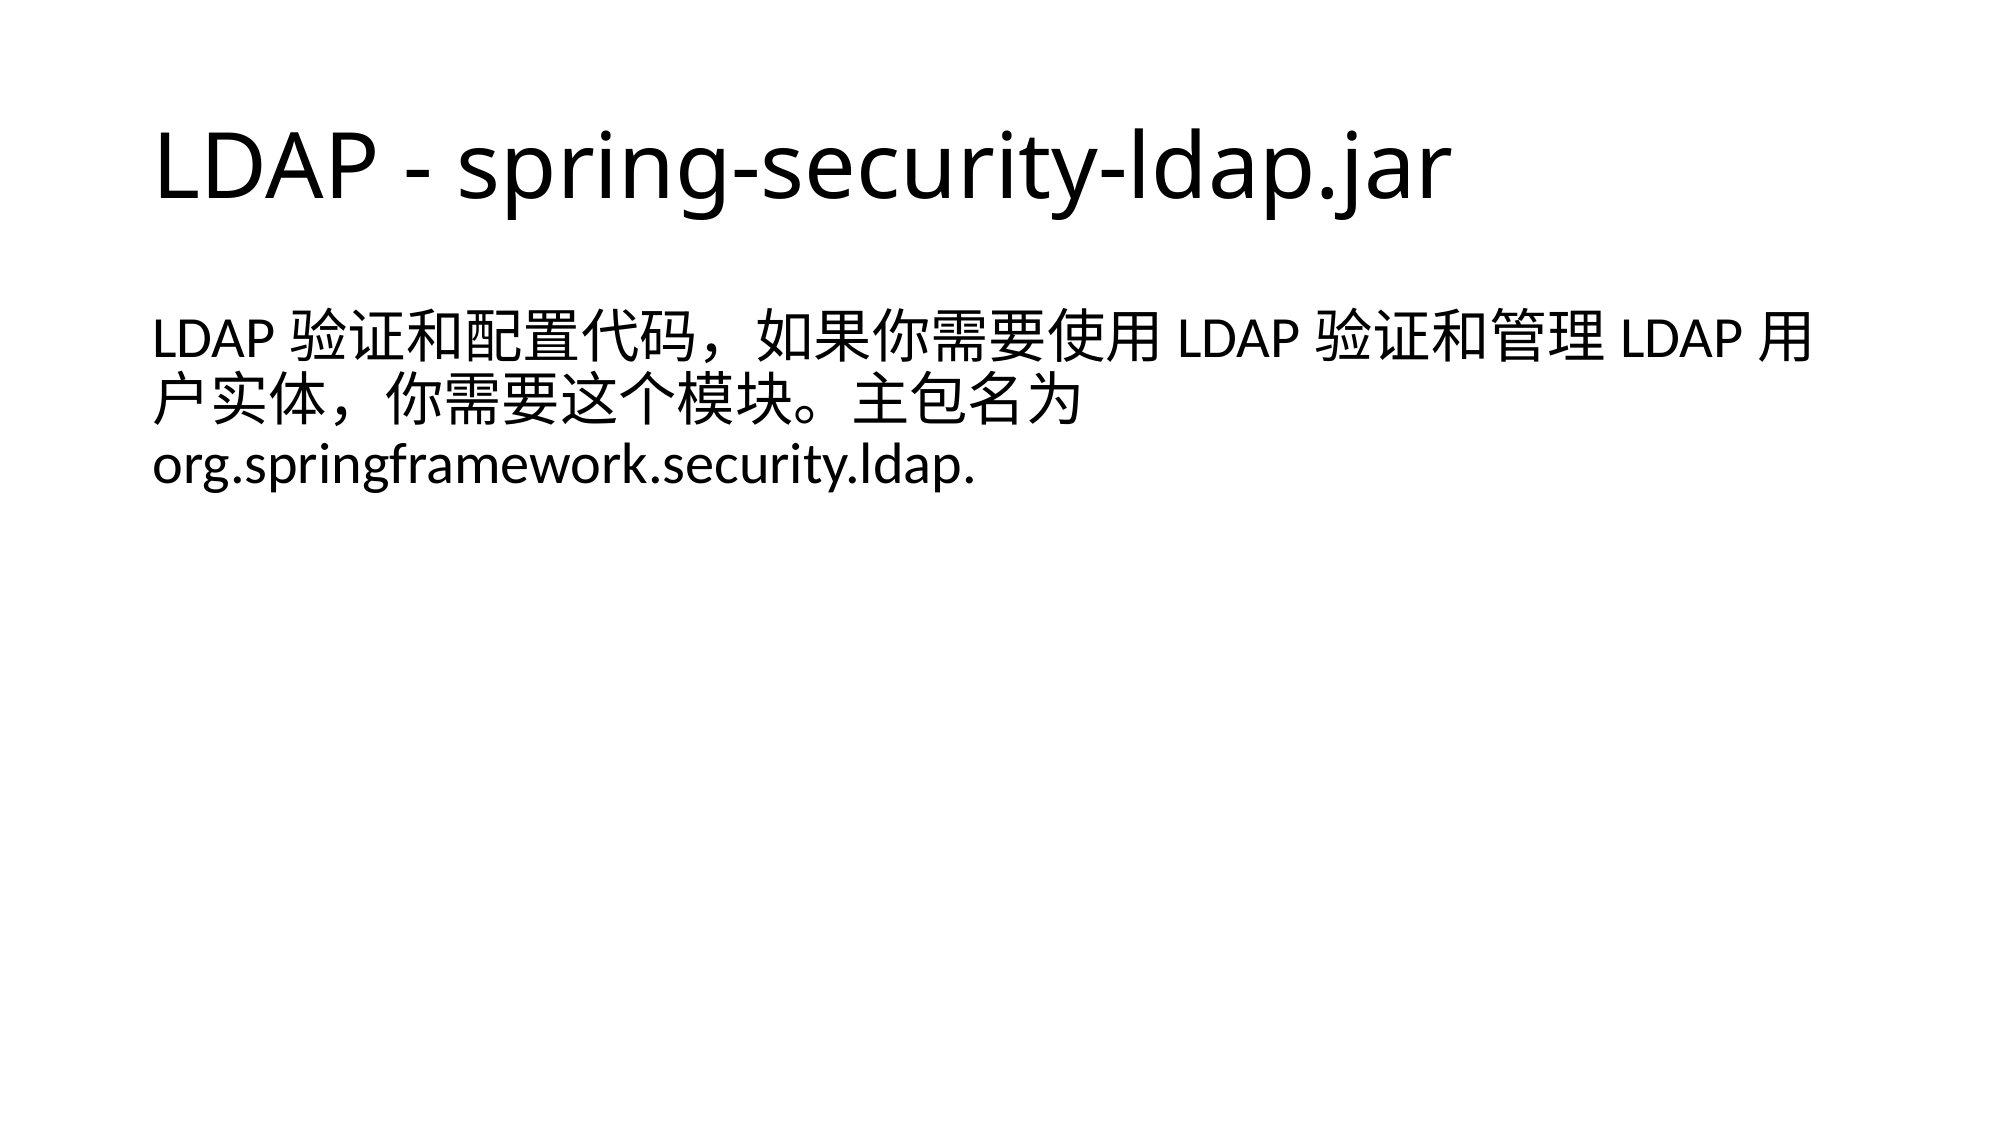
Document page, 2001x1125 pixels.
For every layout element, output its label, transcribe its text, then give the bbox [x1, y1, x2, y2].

title LDAP - spring-security-ldap.jar [137, 59, 1863, 278]
list LDAP验证和配置代码，如果你需要使用LDAP验证和管理LDAP用户实体，你需要这个模块。主包名为 org.springframework.security.ldap. [137, 299, 1863, 1014]
